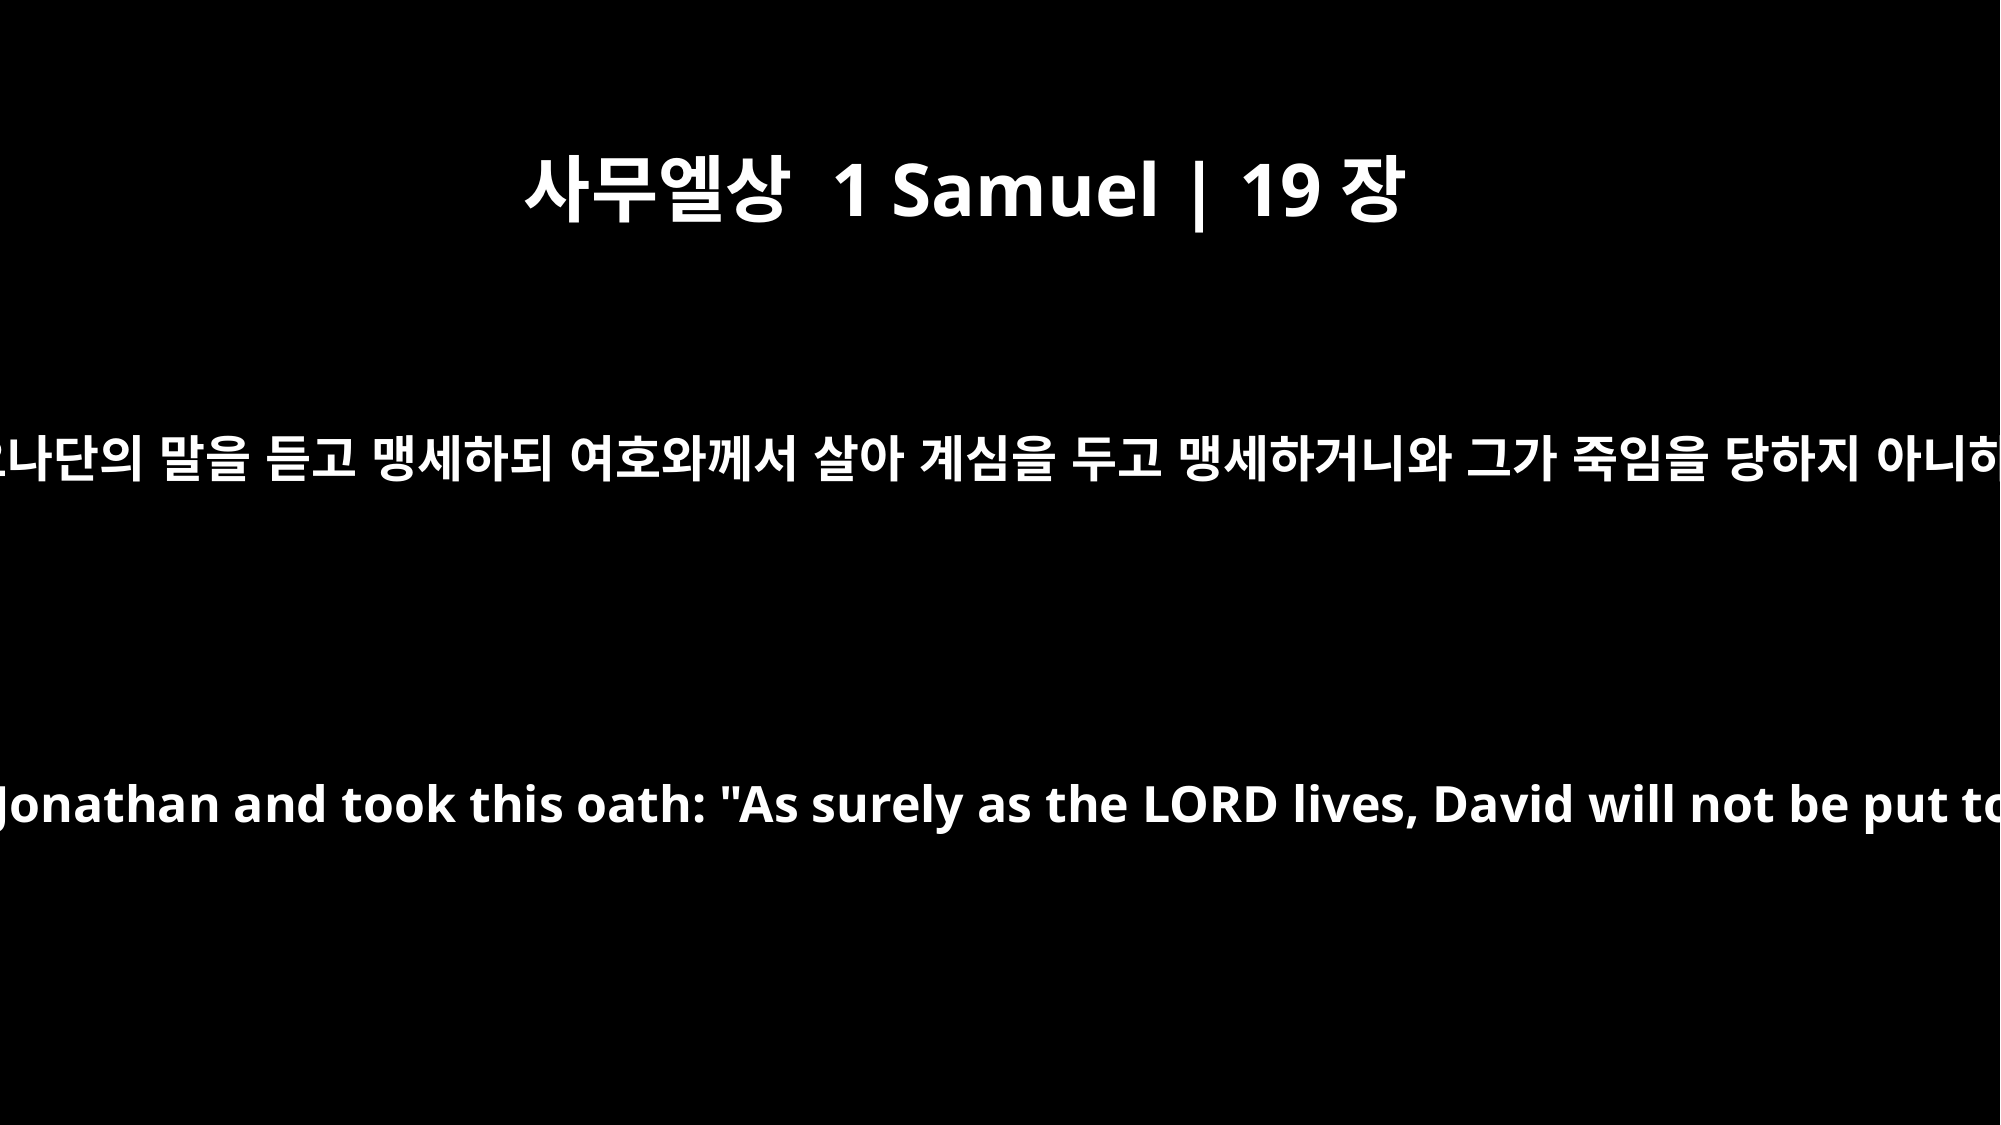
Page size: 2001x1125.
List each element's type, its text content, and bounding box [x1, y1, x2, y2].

text_box 6 사울이 요나단의 말을 듣고 맹세하되 여호와께서 살아 계심을 두고 맹세하거니와 그가 죽임을 당하지 아니하리라 [0, 359, 2000, 495]
text_box Saul listened to Jonathan and took this oath: "As surely as the LORD lives, David will not be put to death." [0, 764, 2000, 840]
text_box 사무엘상 1 Samuel | 19장 [509, 136, 1423, 239]
